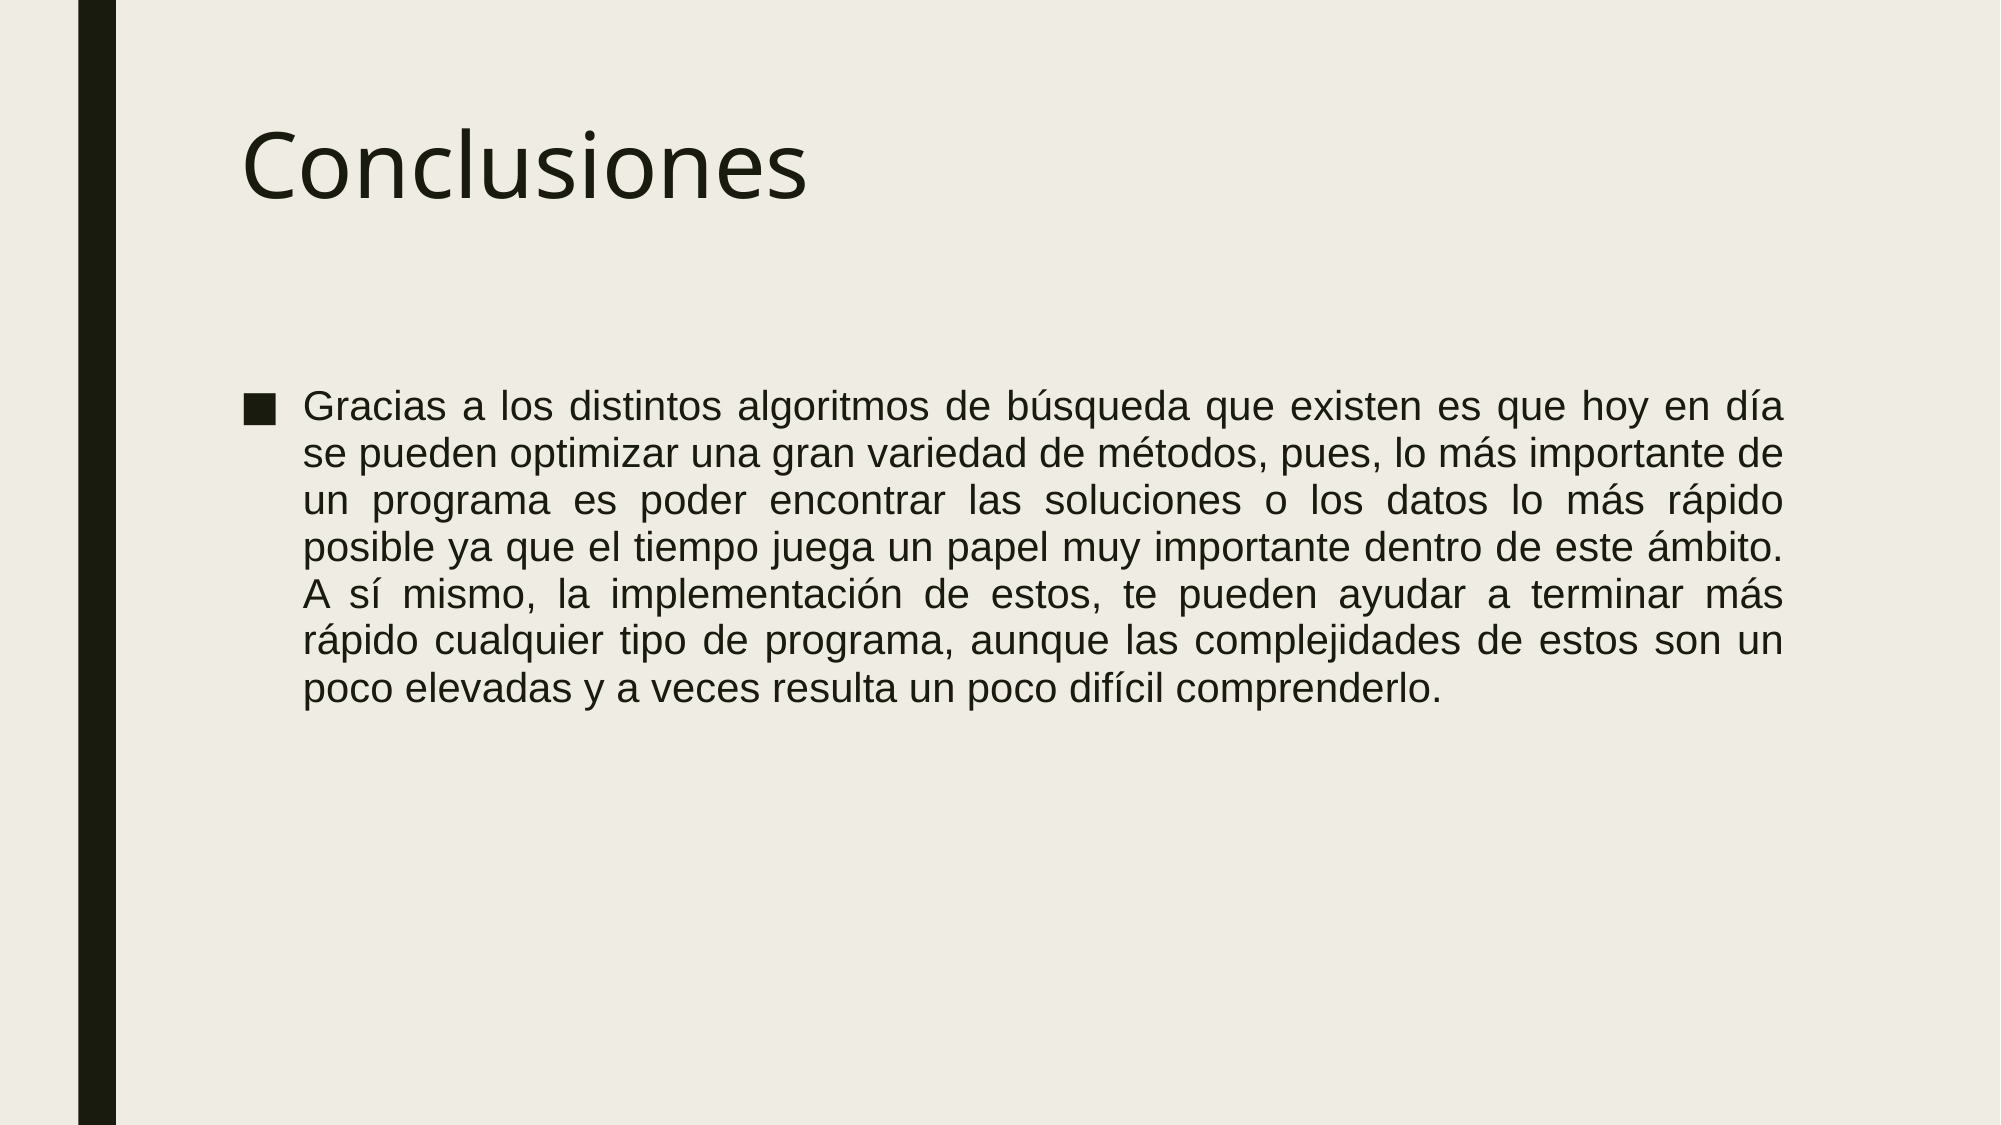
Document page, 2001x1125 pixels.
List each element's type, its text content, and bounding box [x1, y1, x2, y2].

list Gracias a los distintos algoritmos de búsqueda que existen es que hoy en día se pueden optimizar una gran variedad de métodos, pues, lo más importante de un programa es poder encontrar las soluciones o los datos lo más rápido posible ya que el tiempo juega un papel muy importante dentro de este ámbito. A sí mismo, la implementación de estos, te pueden ayudar a terminar más rápido cualquier tipo de programa, aunque las complejidades de estos son un poco elevadas y a veces resulta un poco difícil comprenderlo. [225, 375, 1800, 963]
title Conclusiones [225, 112, 1800, 357]
